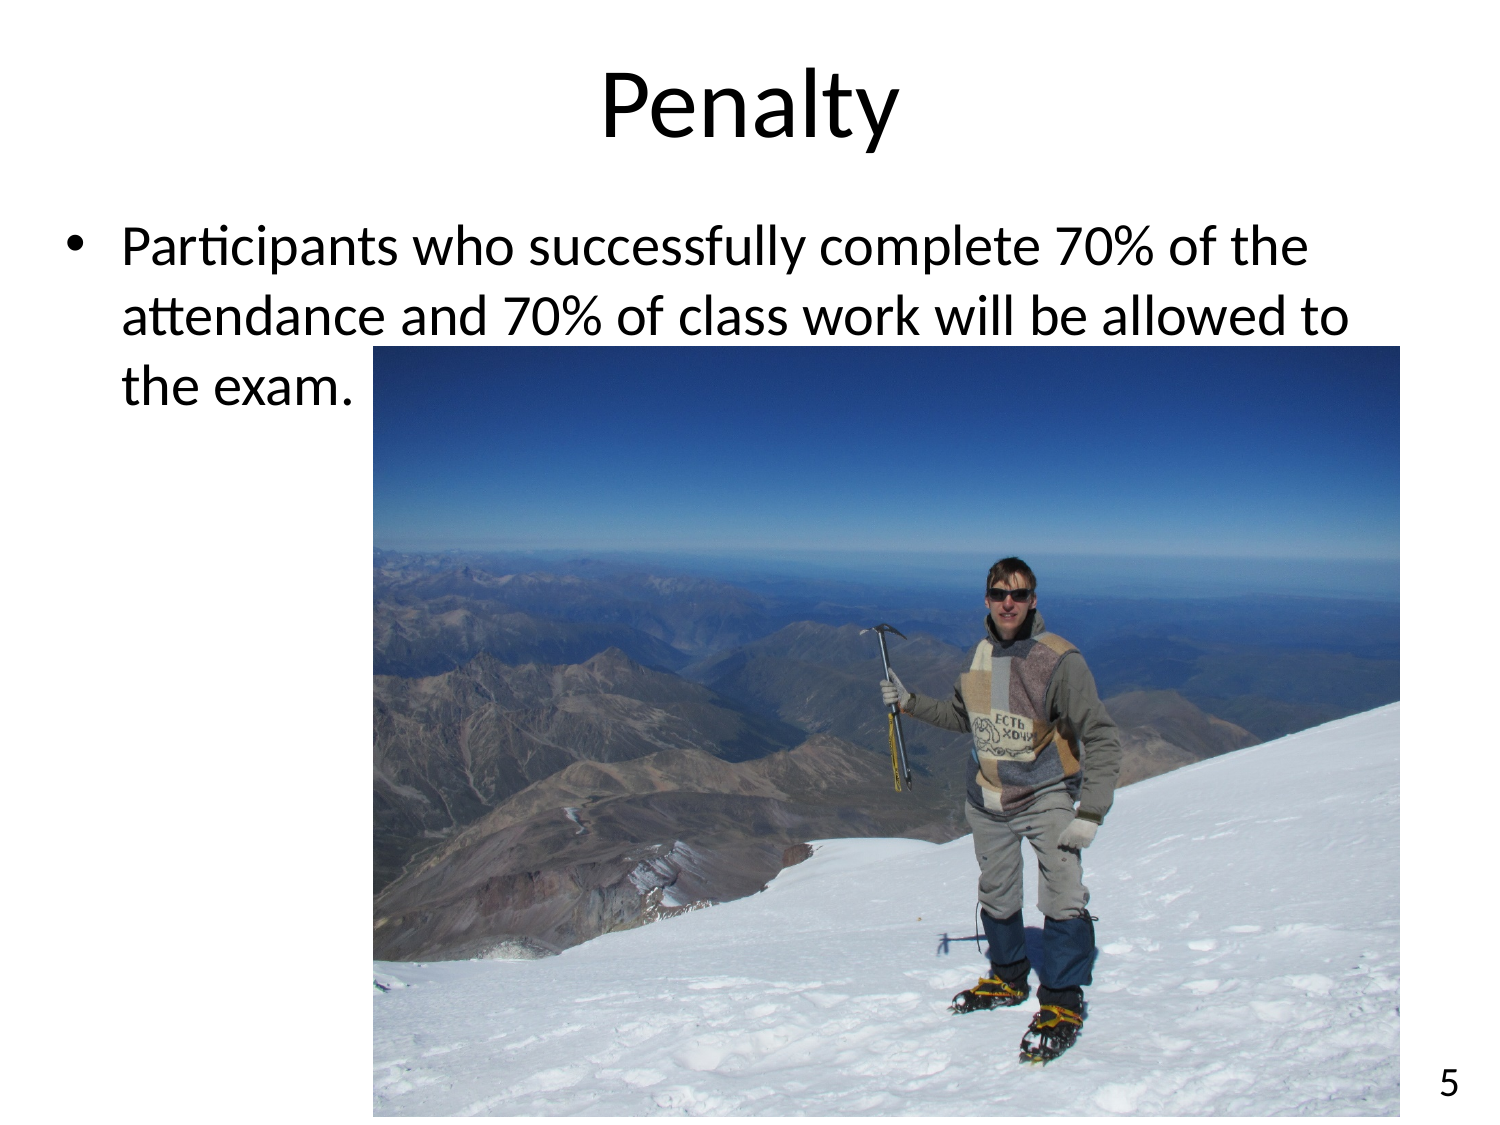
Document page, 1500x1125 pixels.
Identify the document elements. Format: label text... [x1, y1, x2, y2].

picture [372, 346, 1400, 1117]
list Participants who successfully complete 70% of the attendance and 70% of class work will be allowed to the exam. [50, 225, 1425, 1090]
title Penalty [0, 0, 1500, 225]
slide_number 5 [1405, 1050, 1475, 1110]
